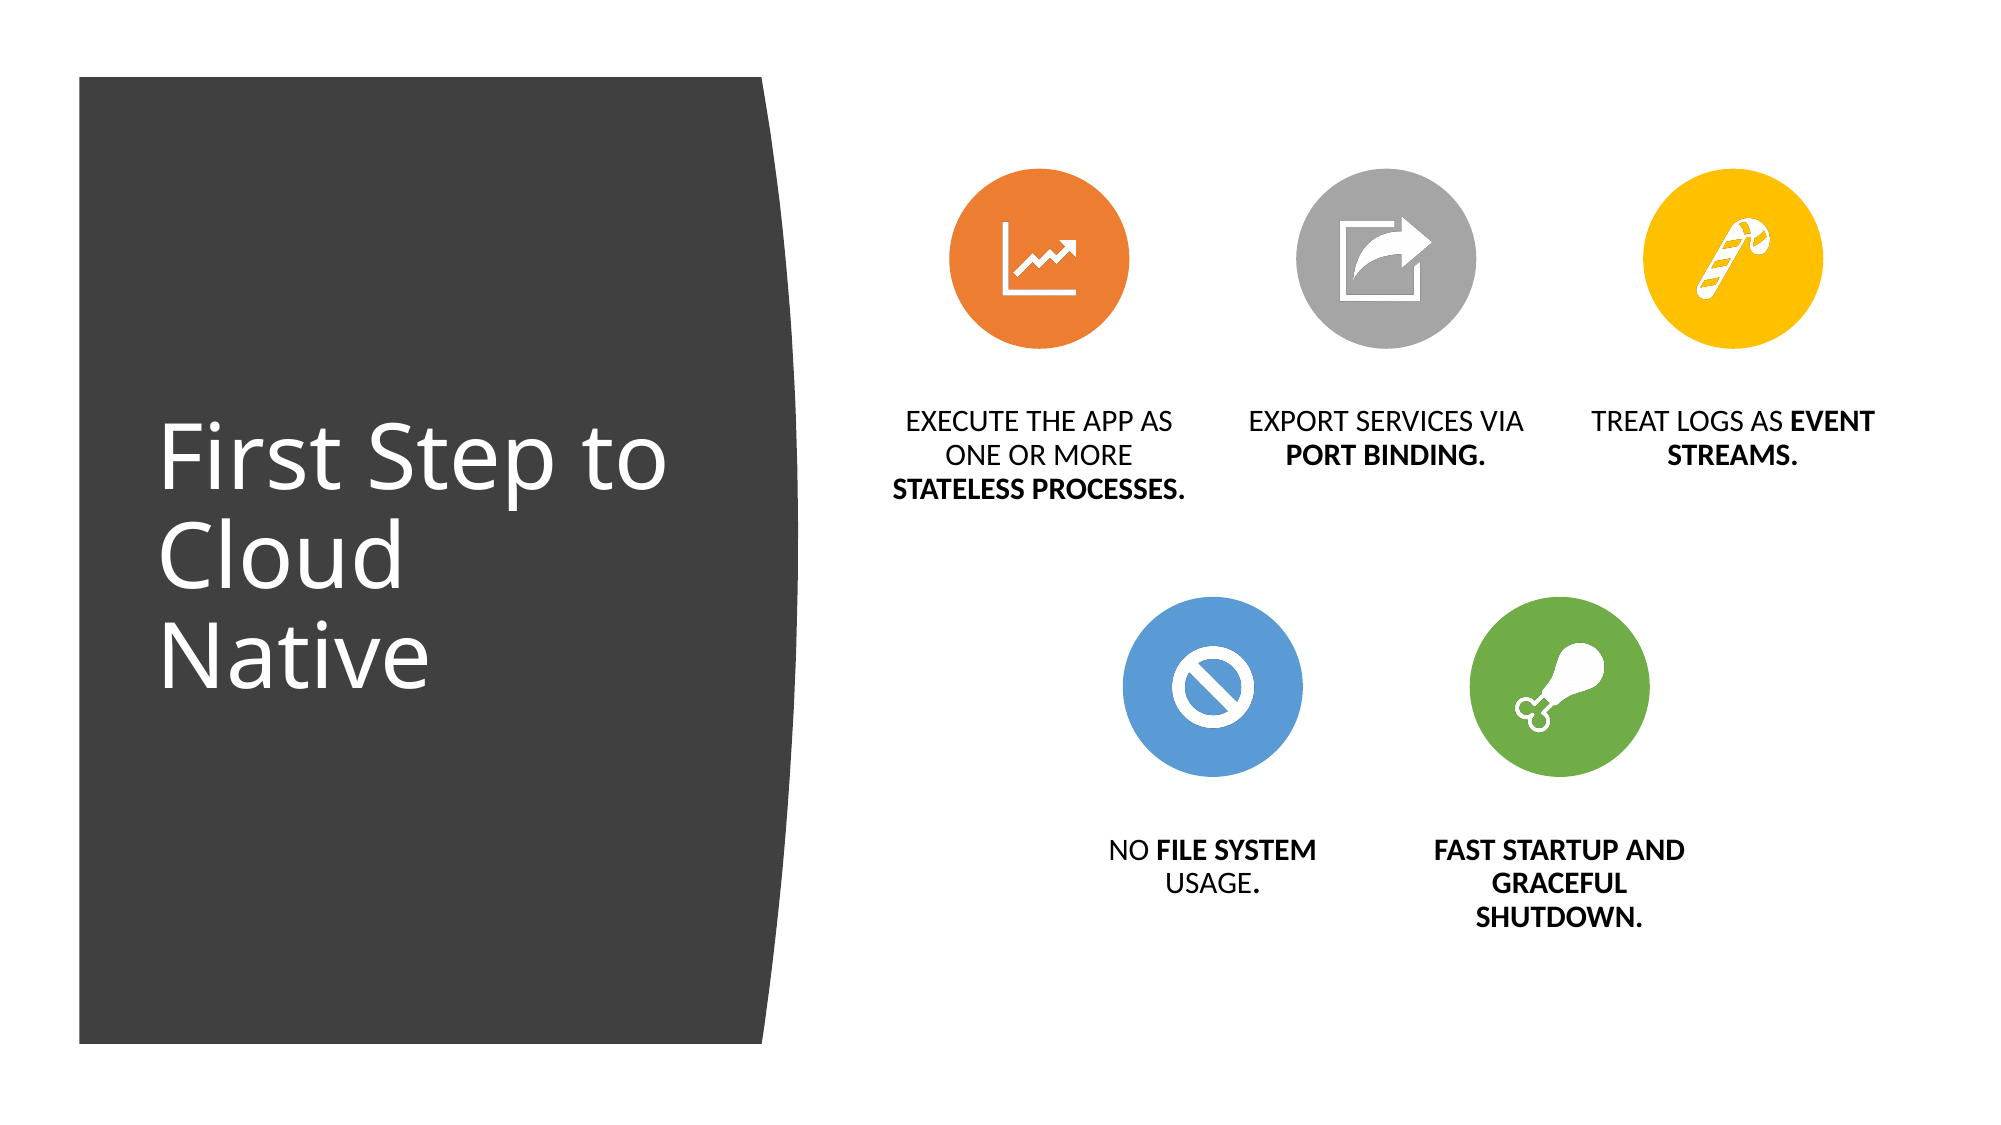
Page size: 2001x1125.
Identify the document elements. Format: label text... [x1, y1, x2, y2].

title First Step to Cloud Native [141, 166, 718, 953]
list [852, 77, 1921, 1043]
text_box [78, 76, 800, 1045]
